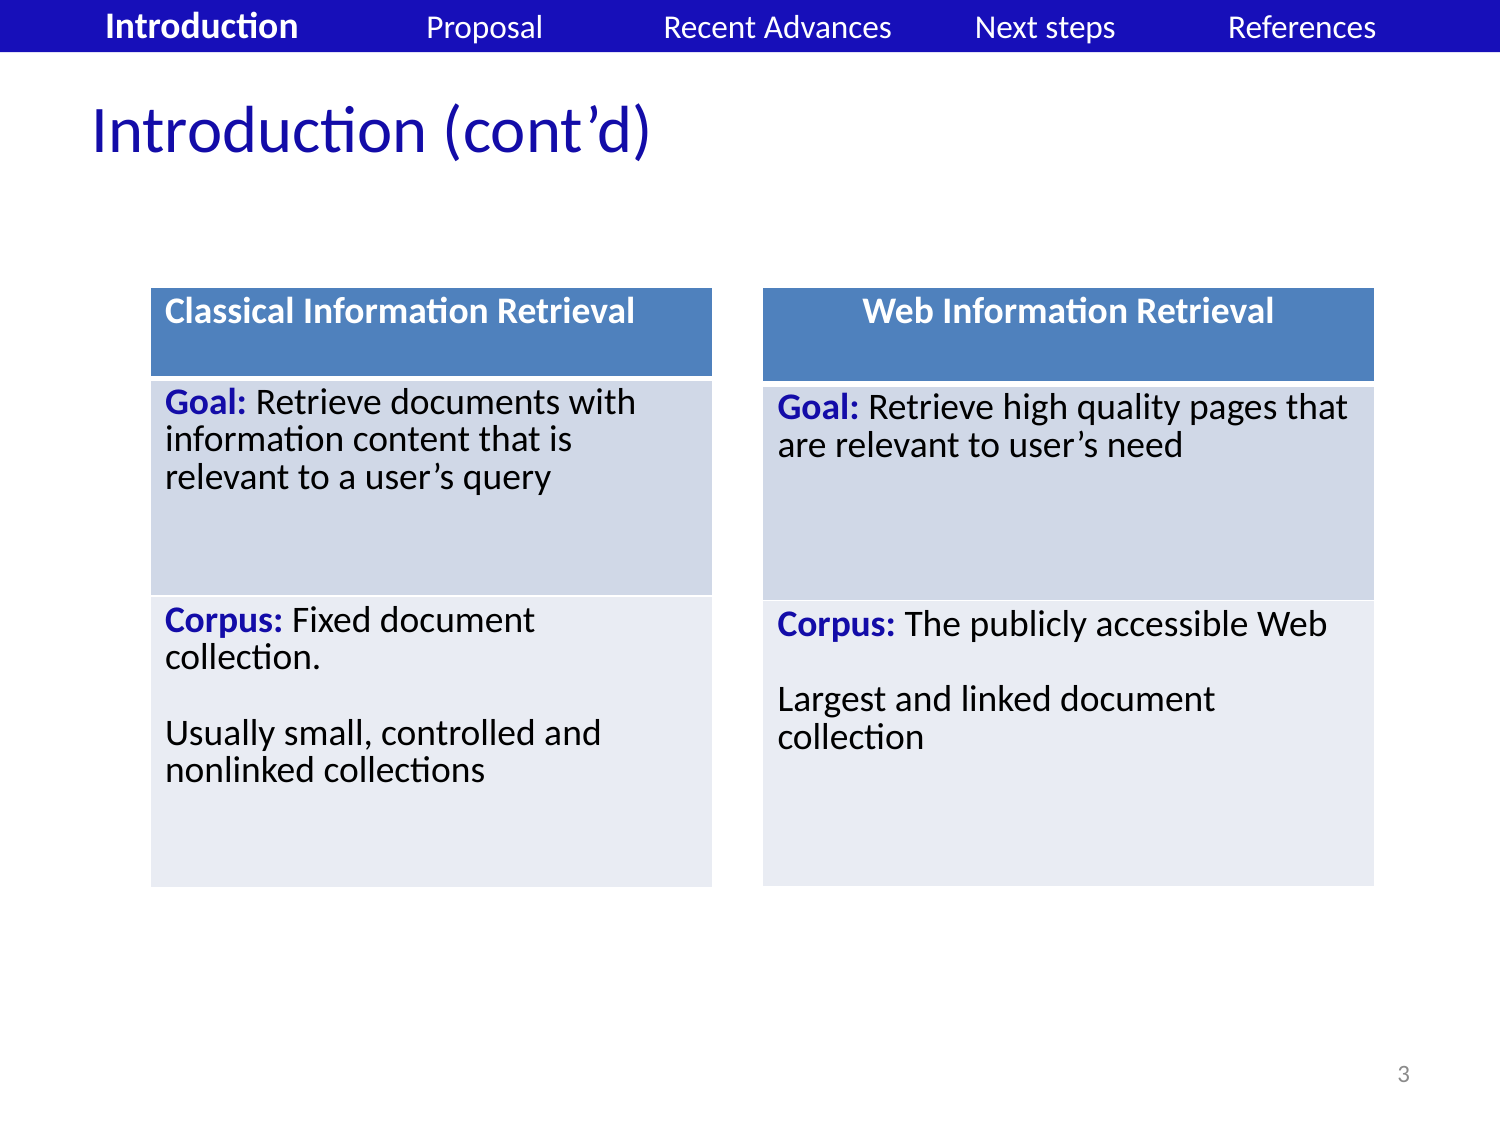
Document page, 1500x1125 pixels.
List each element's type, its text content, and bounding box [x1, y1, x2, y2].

title Introduction Proposal Recent Advances Next steps References [0, 0, 1500, 53]
table_cell Goal: Retrieve high quality pages that are relevant to user’s need [763, 387, 1374, 600]
table_header Classical Information Retrieval [151, 288, 712, 376]
table_cell Corpus: The publicly accessible Web Largest and linked document collection [763, 601, 1374, 886]
table_cell Goal: Retrieve documents with information content that is relevant to a user’s query [151, 381, 712, 595]
slide_number 3 [1074, 1042, 1425, 1103]
table_cell Corpus: Fixed document collection. Usually small, controlled and nonlinked collections [151, 597, 712, 887]
table_header Web Information Retrieval [763, 288, 1374, 381]
text_box Introduction (cont’d) [76, 78, 725, 173]
